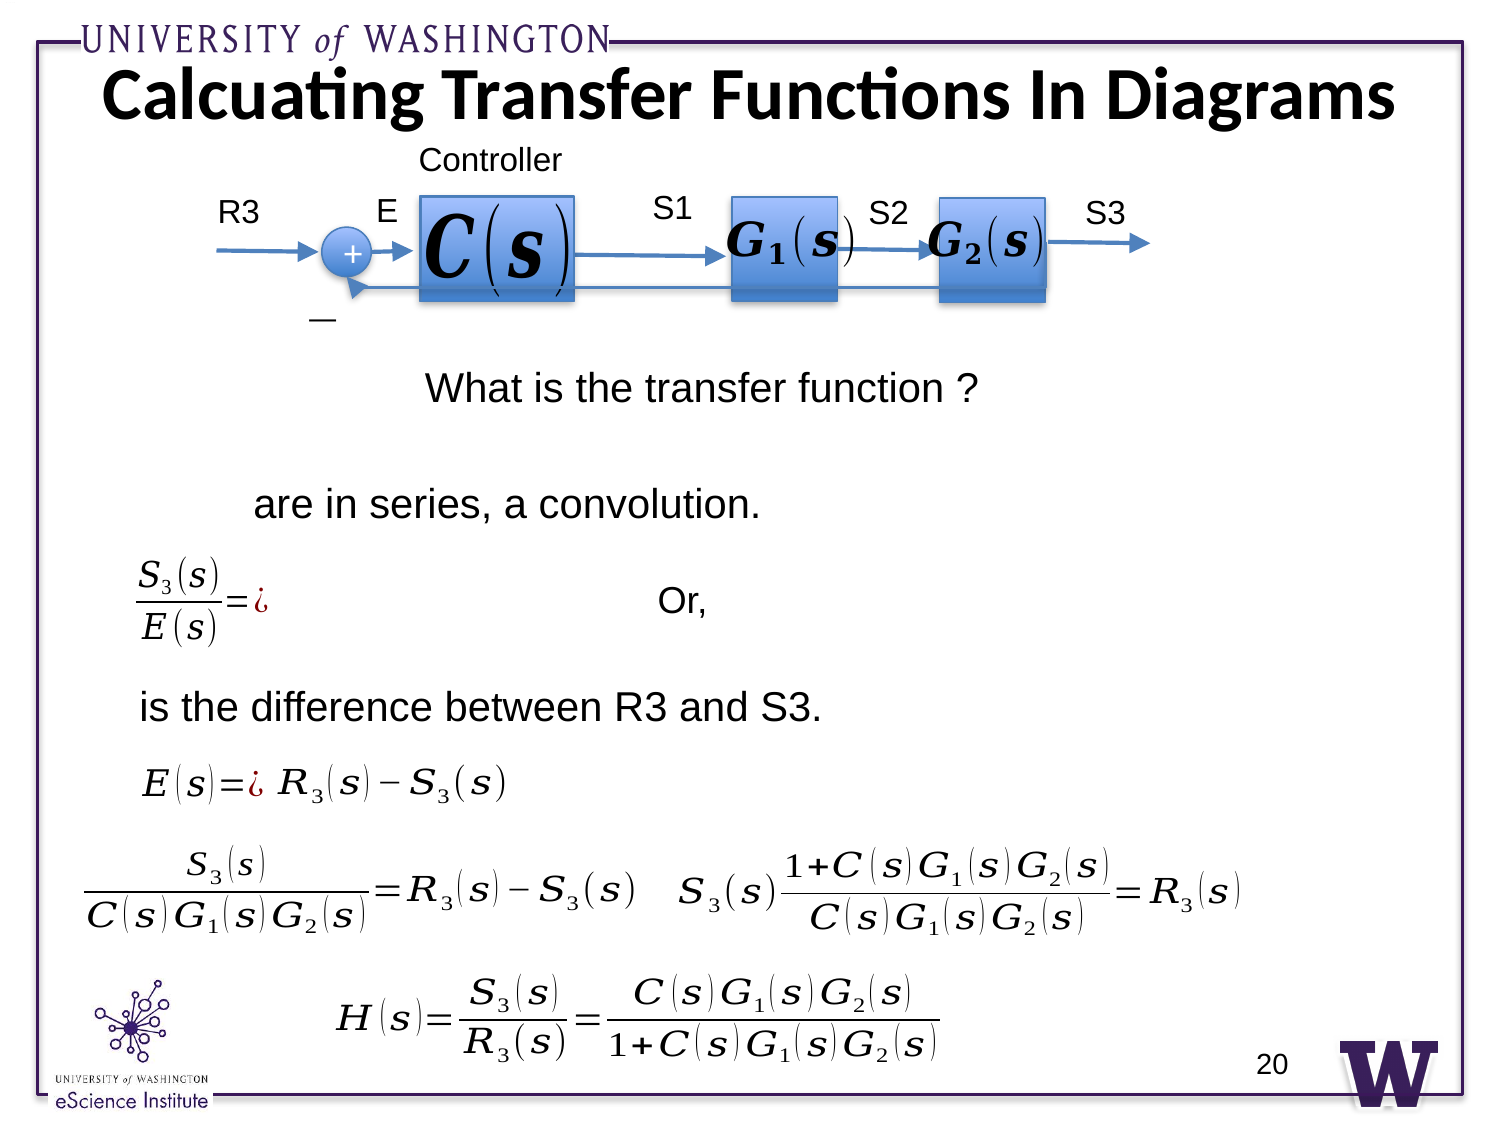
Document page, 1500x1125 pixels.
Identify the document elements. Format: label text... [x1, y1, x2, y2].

text_box R3 [202, 182, 275, 238]
text_box E [361, 181, 414, 237]
picture [48, 978, 213, 1113]
picture [1340, 1096, 1438, 1107]
picture [1340, 1041, 1438, 1093]
title Calcuating Transfer Functions In Diagrams [75, 37, 1425, 175]
text_box Controller [403, 131, 578, 186]
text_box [346, 241, 1046, 277]
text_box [568, 253, 1138, 303]
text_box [568, 178, 1138, 241]
slide_number 20 [1241, 1037, 1325, 1098]
text_box + [321, 226, 370, 277]
picture [81, 24, 609, 37]
